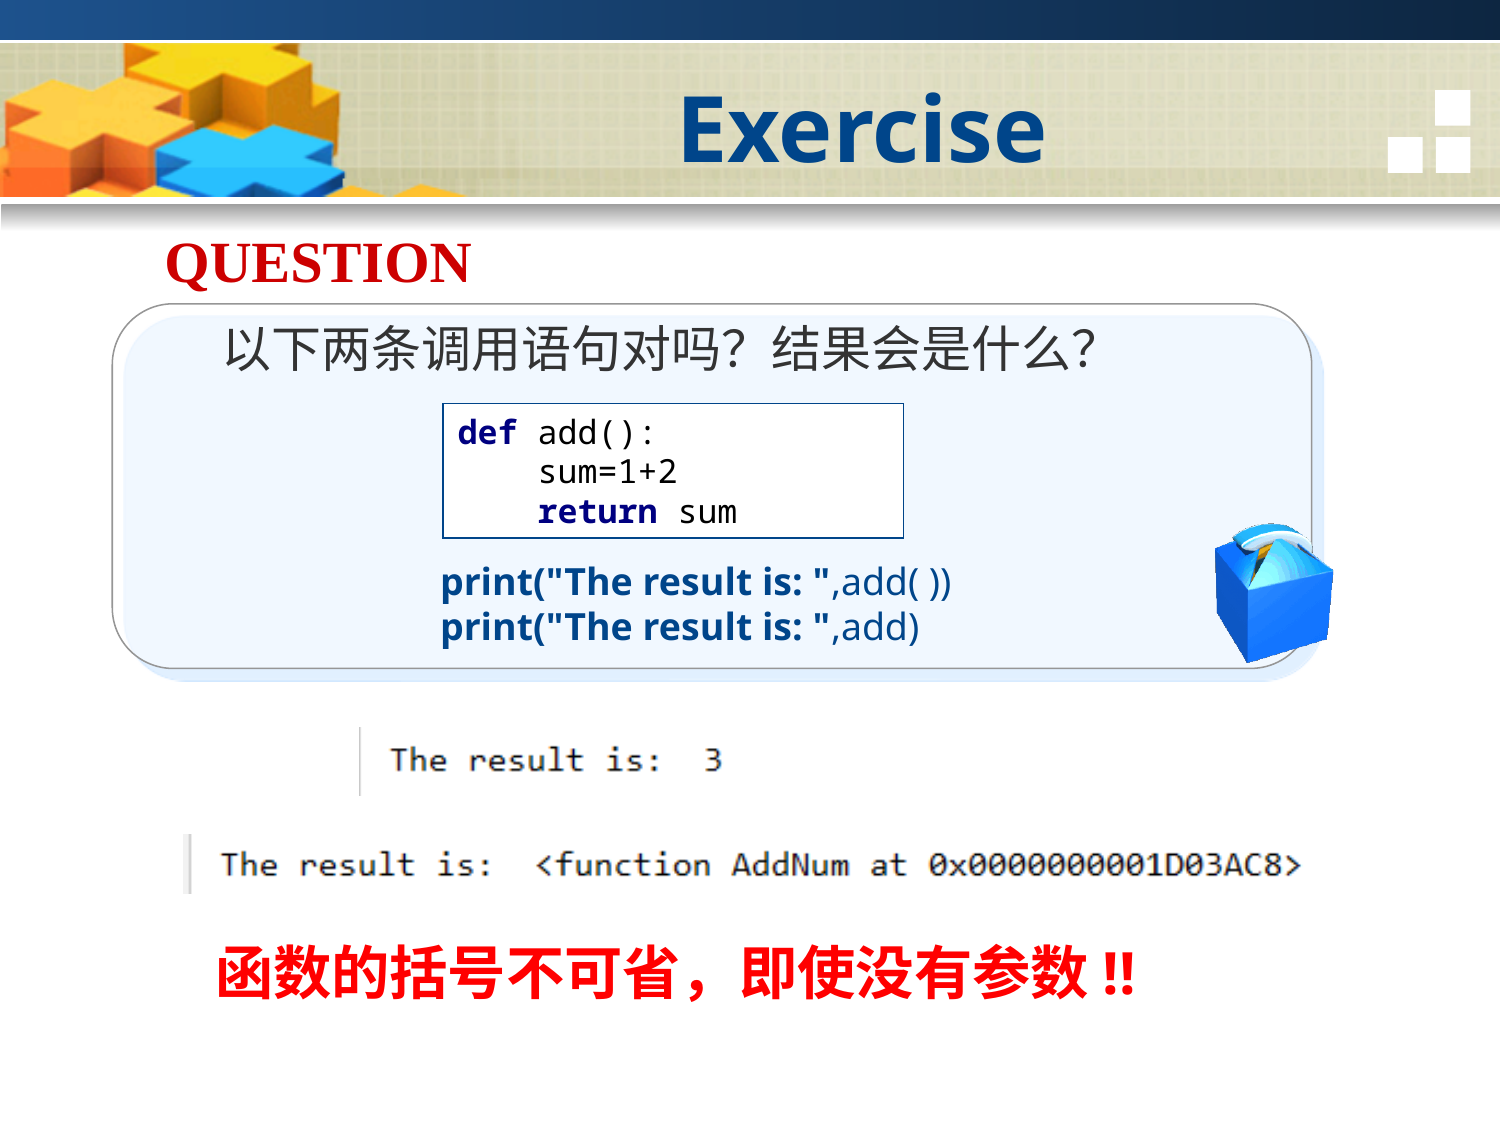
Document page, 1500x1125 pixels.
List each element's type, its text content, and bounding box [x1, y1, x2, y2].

picture [1388, 43, 1500, 197]
picture [182, 833, 1315, 894]
picture [1174, 407, 1356, 670]
picture [0, 43, 336, 197]
title Exercise [336, 32, 1388, 220]
picture [359, 727, 763, 796]
text_box 函数的括号不可省，即使没有参数!! [200, 928, 1329, 1014]
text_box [111, 229, 1312, 669]
